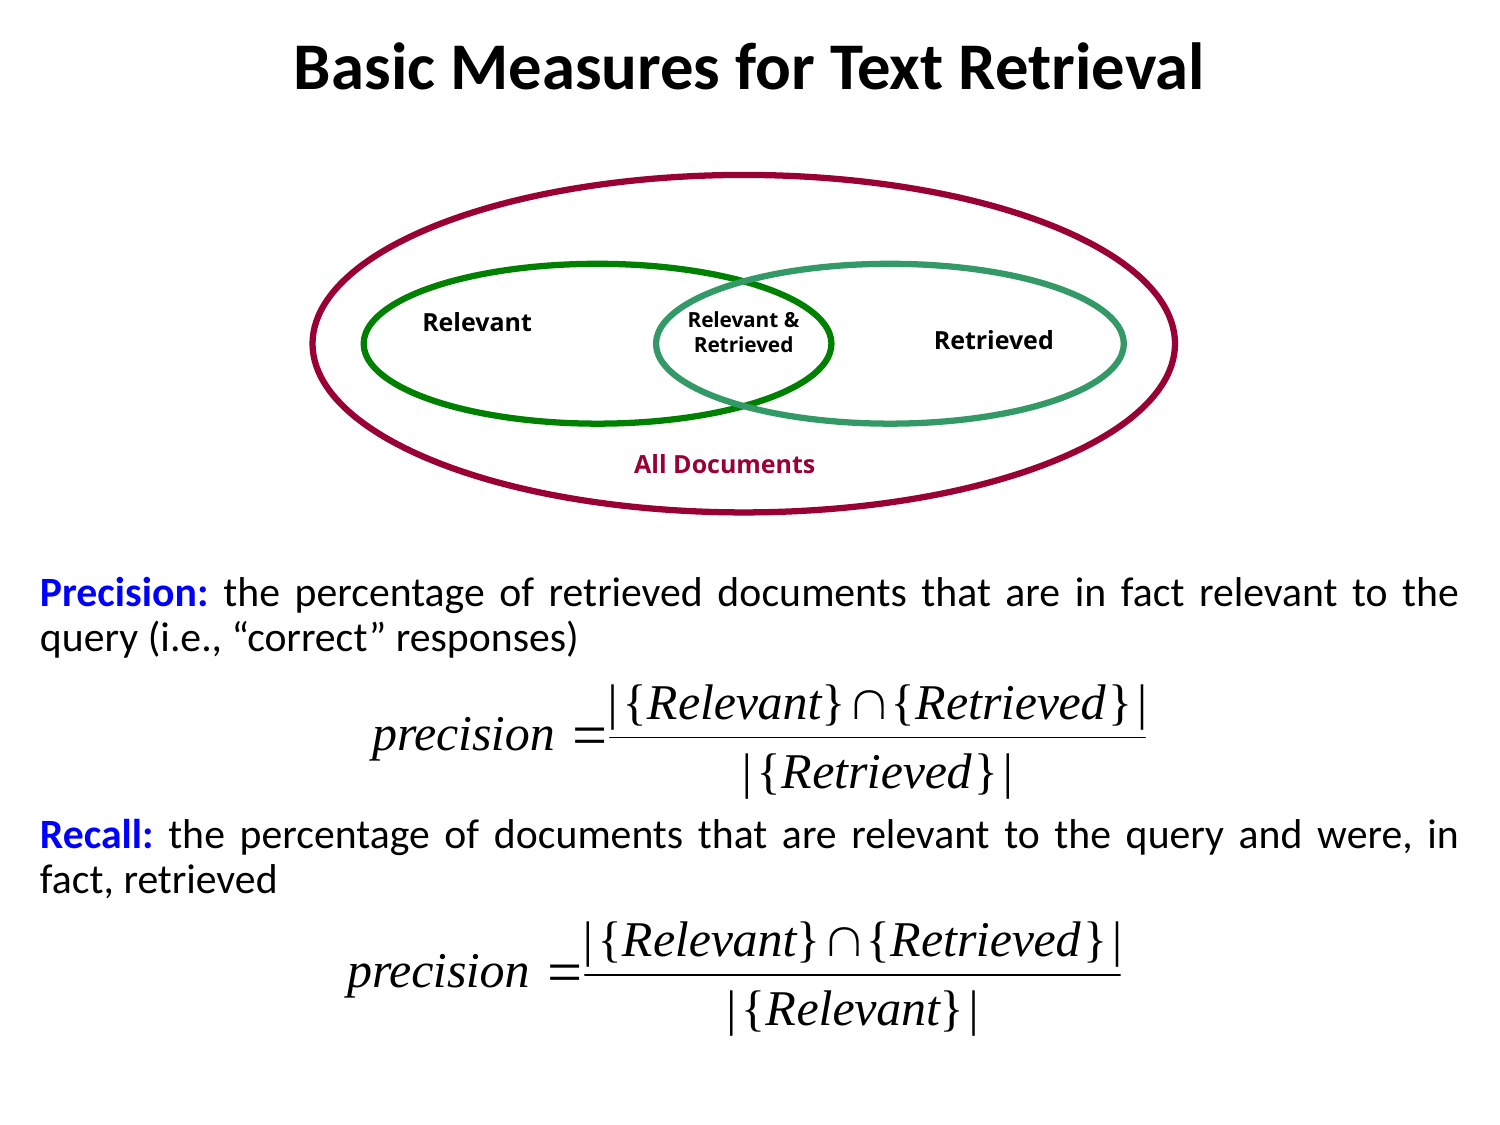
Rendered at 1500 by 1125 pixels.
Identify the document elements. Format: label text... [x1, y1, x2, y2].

title Basic Measures for Text Retrieval [0, 12, 1500, 113]
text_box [362, 674, 1151, 805]
text_box Precision: the percentage of retrieved documents that are in fact relevant to the query (i.e., “correct” responses) Recall: the percentage of documents that are relevant to the query and were, in fact, retrieved [24, 562, 1475, 1075]
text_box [312, 174, 1176, 513]
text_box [337, 912, 1126, 1042]
